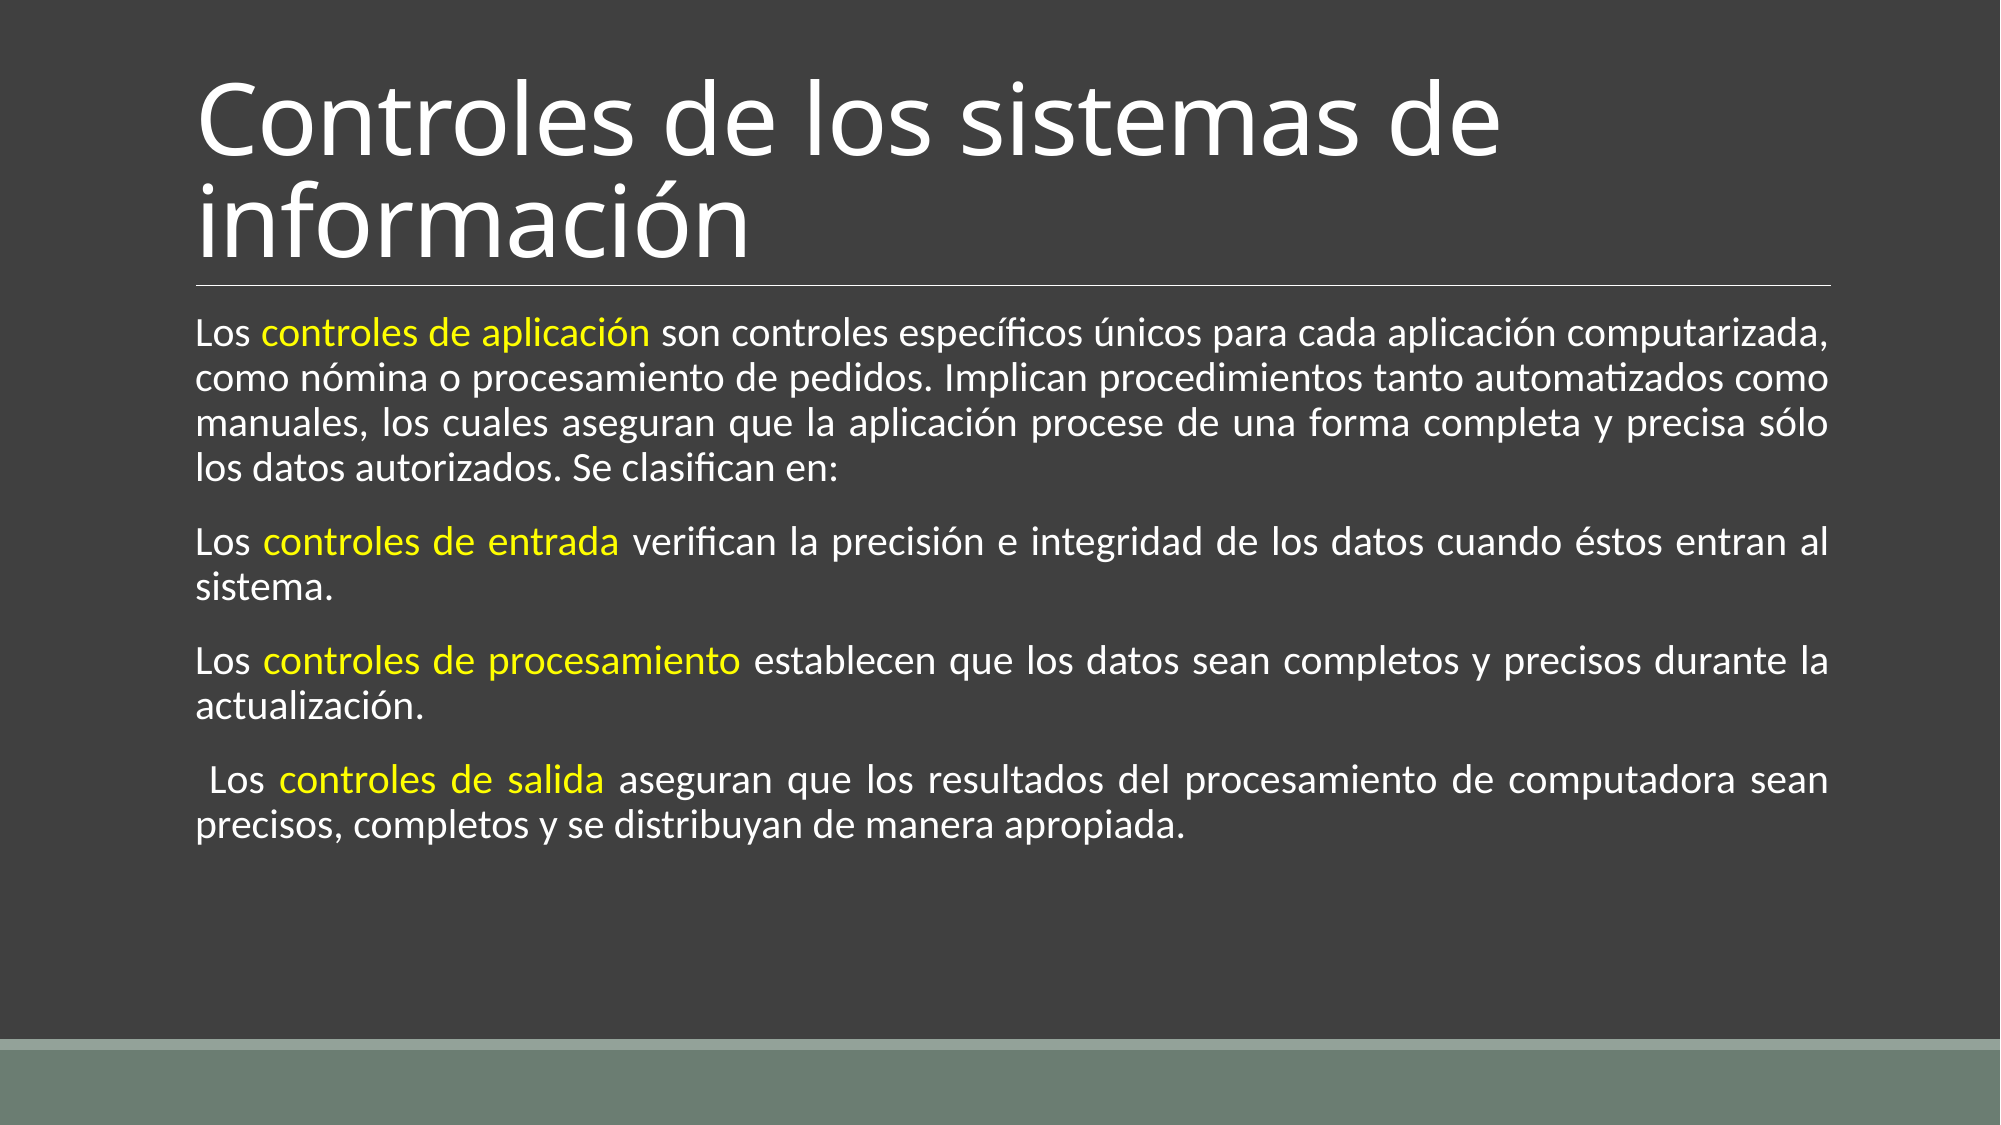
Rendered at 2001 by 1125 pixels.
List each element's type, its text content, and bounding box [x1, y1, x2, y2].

list Los controles de aplicación son controles específicos únicos para cada aplicación computarizada, como nómina o procesamiento de pedidos. Implican procedimientos tanto automatizados como manuales, los cuales aseguran que la aplicación procese de una forma completa y precisa sólo los datos autorizados. Se clasifican en: Los controles de entrada verifican la precisión e integridad de los datos cuando éstos entran al sistema. Los controles de procesamiento establecen que los datos sean completos y precisos durante la actualización. Los controles de salida aseguran que los resultados del procesamiento de computadora sean precisos, completos y se distribuyan de manera apropiada. [180, 302, 1830, 963]
title Controles de los sistemas de información [180, 47, 1830, 285]
